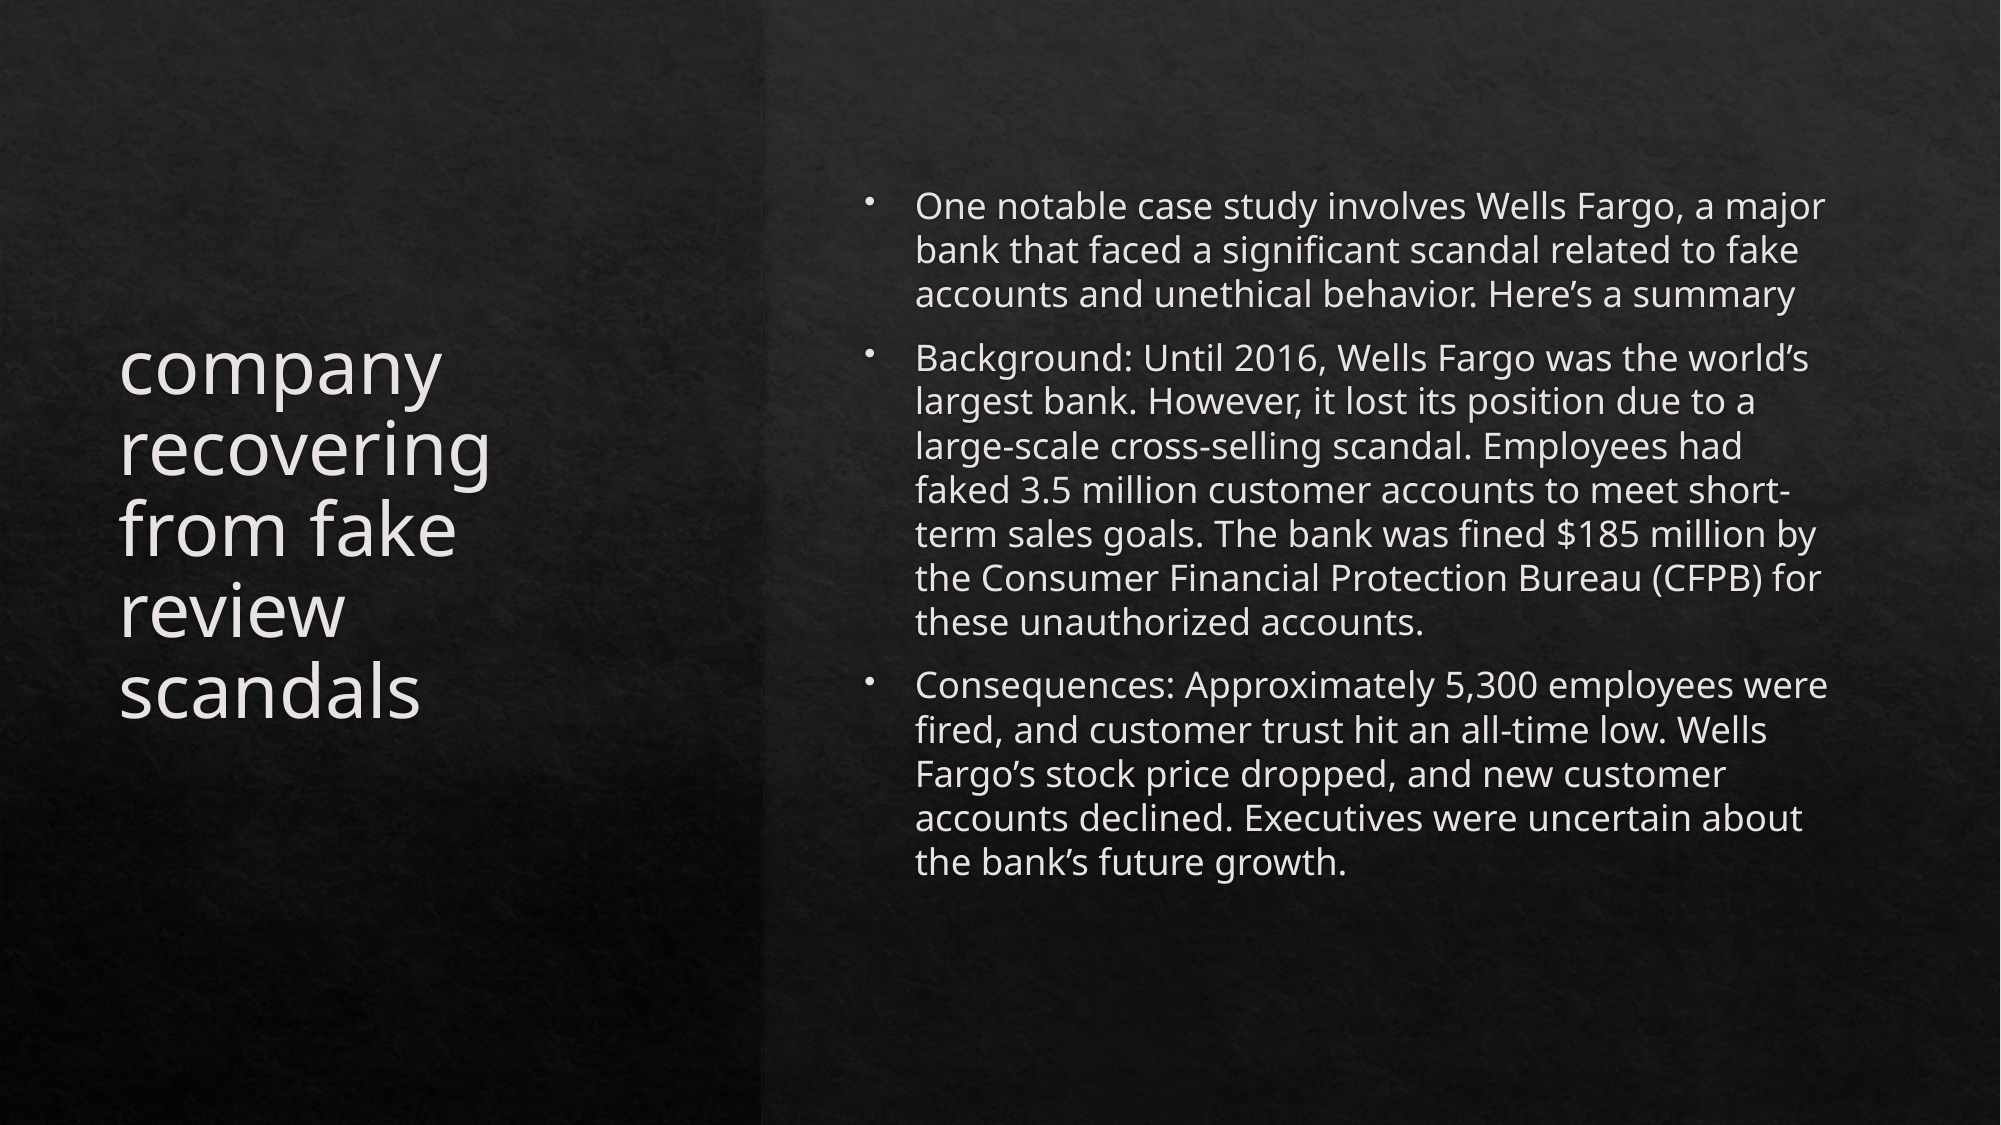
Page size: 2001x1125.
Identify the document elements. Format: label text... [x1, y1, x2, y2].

text_box [0, 0, 754, 1125]
title company recovering from fake review scandals [103, 158, 664, 907]
picture [760, 0, 2000, 1125]
